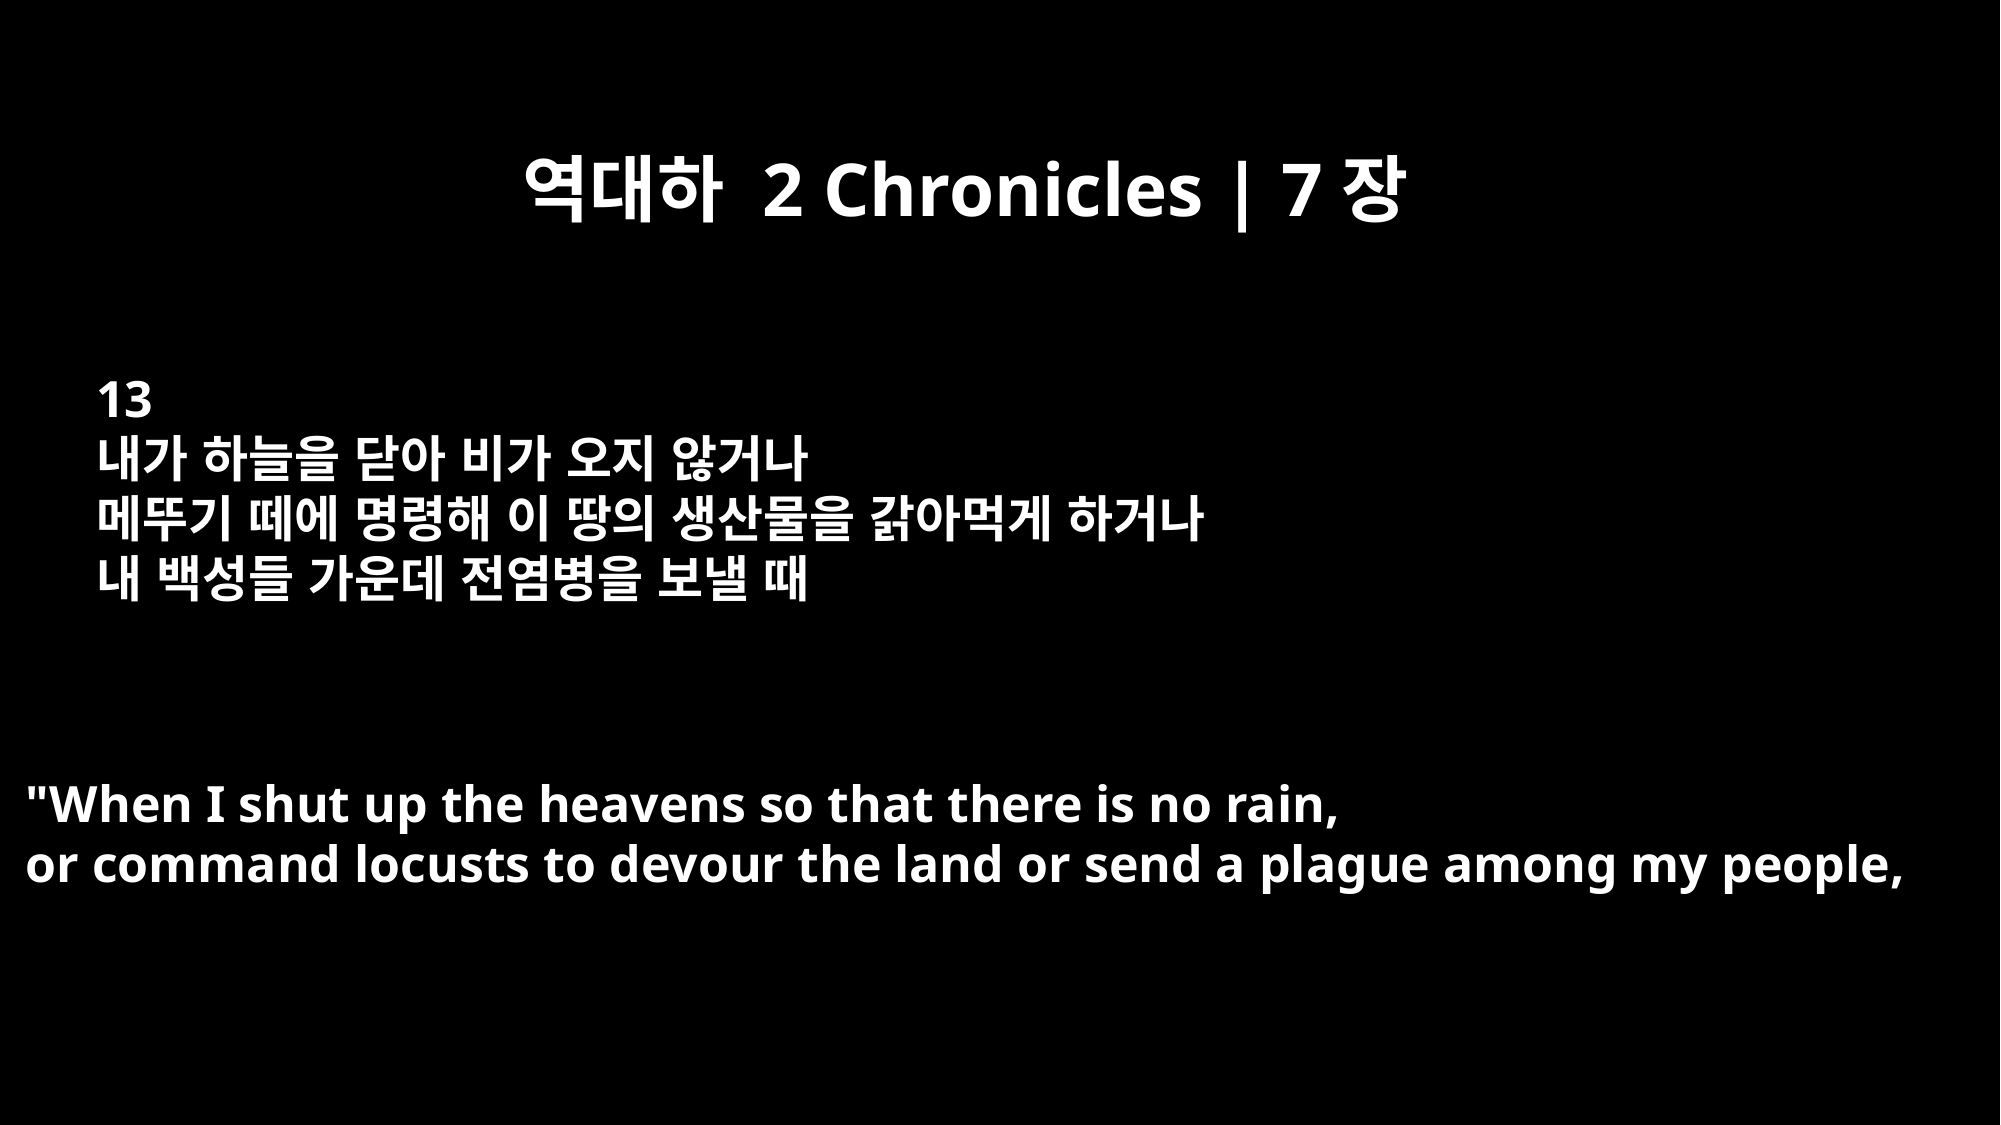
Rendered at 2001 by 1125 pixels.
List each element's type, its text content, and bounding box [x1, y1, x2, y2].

text_box "When I shut up the heavens so that there is no rain, or command locusts to devour the land or send a plague among my people, [10, 764, 1920, 900]
text_box 역대하 2 Chronicles | 7장 [507, 136, 1424, 239]
text_box 13 내가 하늘을 닫아 비가 오지 않거나 메뚜기 떼에 명령해 이 땅의 생산물을 갉아먹게 하거나 내 백성들 가운데 전염병을 보낼 때 [81, 359, 1222, 615]
